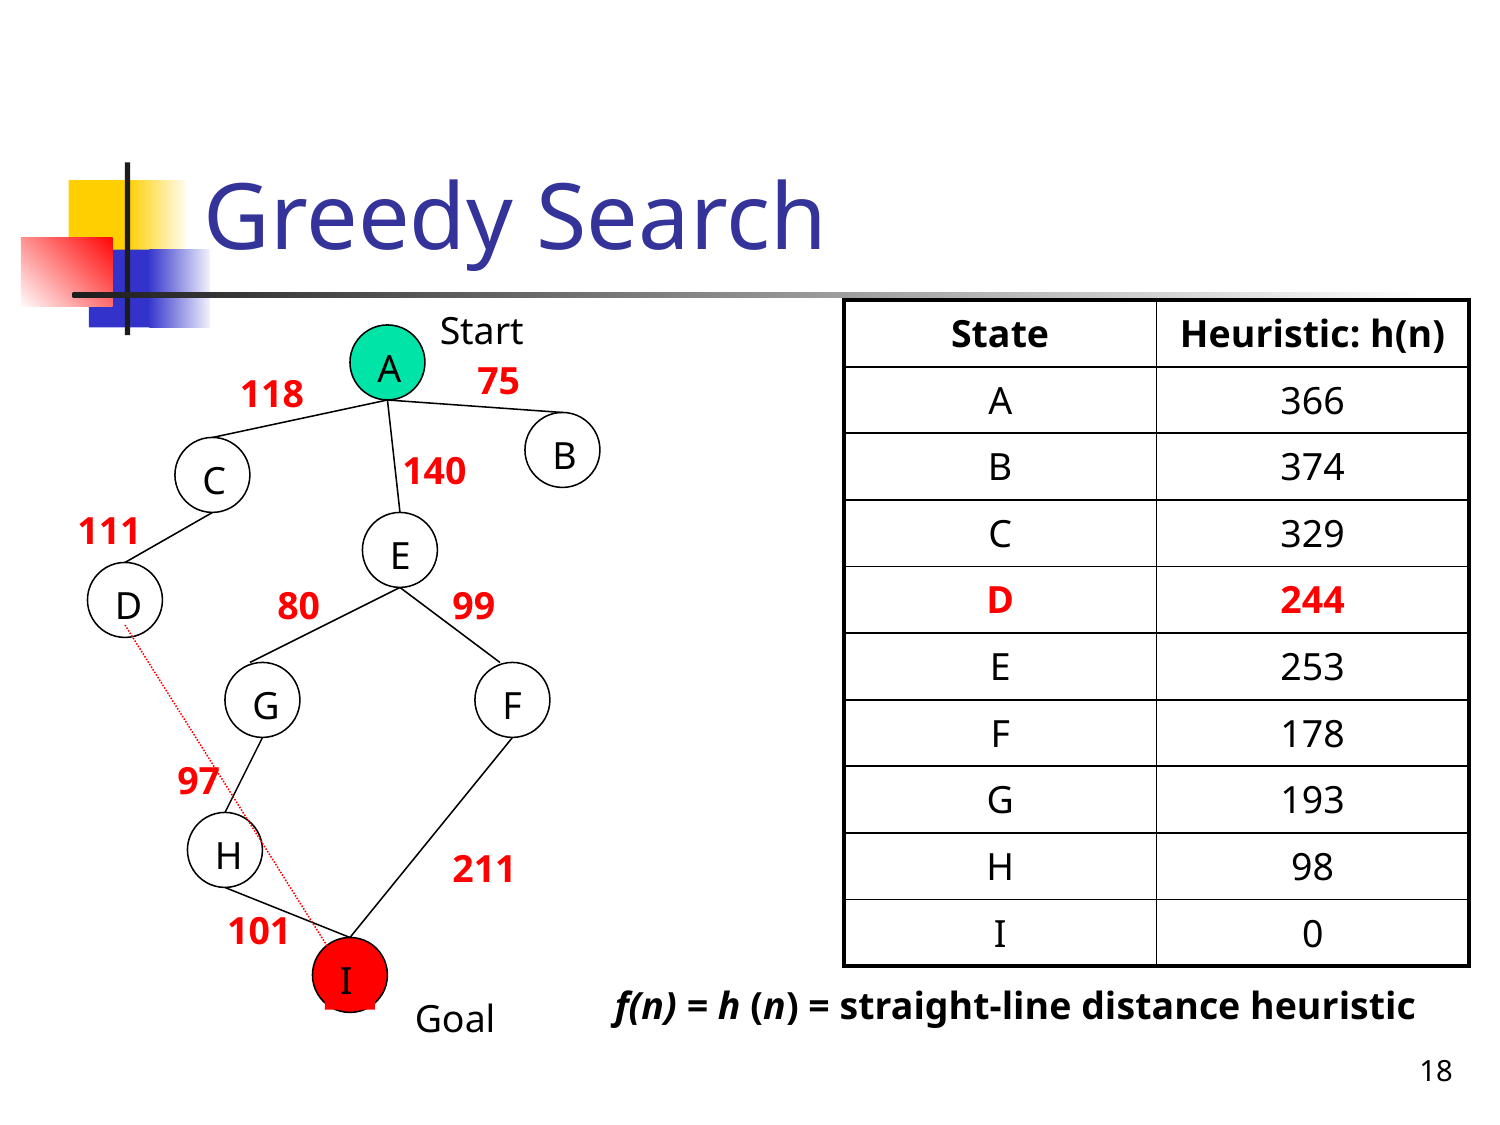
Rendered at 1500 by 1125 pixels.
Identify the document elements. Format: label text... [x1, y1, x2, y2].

slide_number 18 [1154, 1035, 1468, 1100]
title Greedy Search [188, 34, 1468, 276]
table_cell 244 [1157, 567, 1467, 632]
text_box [362, 512, 438, 588]
table_cell F [846, 701, 1156, 765]
table_cell I [846, 900, 1156, 964]
text_box Start [425, 299, 625, 360]
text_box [174, 437, 251, 513]
text_box 99 [437, 574, 538, 635]
table_cell B [846, 434, 1156, 499]
text_box Goal [399, 987, 600, 1048]
table_cell 329 [1157, 501, 1467, 566]
table_header State [846, 302, 1156, 366]
table_cell G [846, 767, 1156, 832]
text_box 101 [212, 899, 350, 960]
table_cell 0 [1157, 900, 1467, 964]
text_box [524, 412, 601, 488]
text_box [474, 662, 551, 738]
text_box 140 [387, 439, 513, 500]
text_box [349, 324, 426, 401]
table_cell 374 [1157, 434, 1467, 499]
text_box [87, 562, 163, 638]
table_cell A [846, 368, 1156, 432]
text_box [312, 937, 388, 1013]
table_cell H [846, 834, 1156, 899]
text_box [224, 662, 301, 738]
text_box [187, 812, 263, 888]
table_cell 98 [1157, 834, 1467, 899]
text_box 97 [162, 749, 263, 810]
table_cell 253 [1157, 634, 1467, 699]
text_box 111 [62, 499, 188, 560]
table_cell 193 [1157, 767, 1467, 832]
text_box 80 [262, 574, 363, 635]
table_cell 178 [1157, 701, 1467, 765]
table_cell D [846, 567, 1156, 632]
table_header Heuristic: h(n) [1157, 302, 1467, 366]
text_box 75 [462, 349, 563, 410]
text_box 211 [437, 837, 563, 898]
table_cell E [846, 634, 1156, 699]
text_box 118 [225, 362, 350, 423]
table_cell C [846, 501, 1156, 566]
table_cell 366 [1157, 368, 1467, 432]
text_box f(n) = h (n) = straight-line distance heuristic [599, 974, 1500, 1035]
